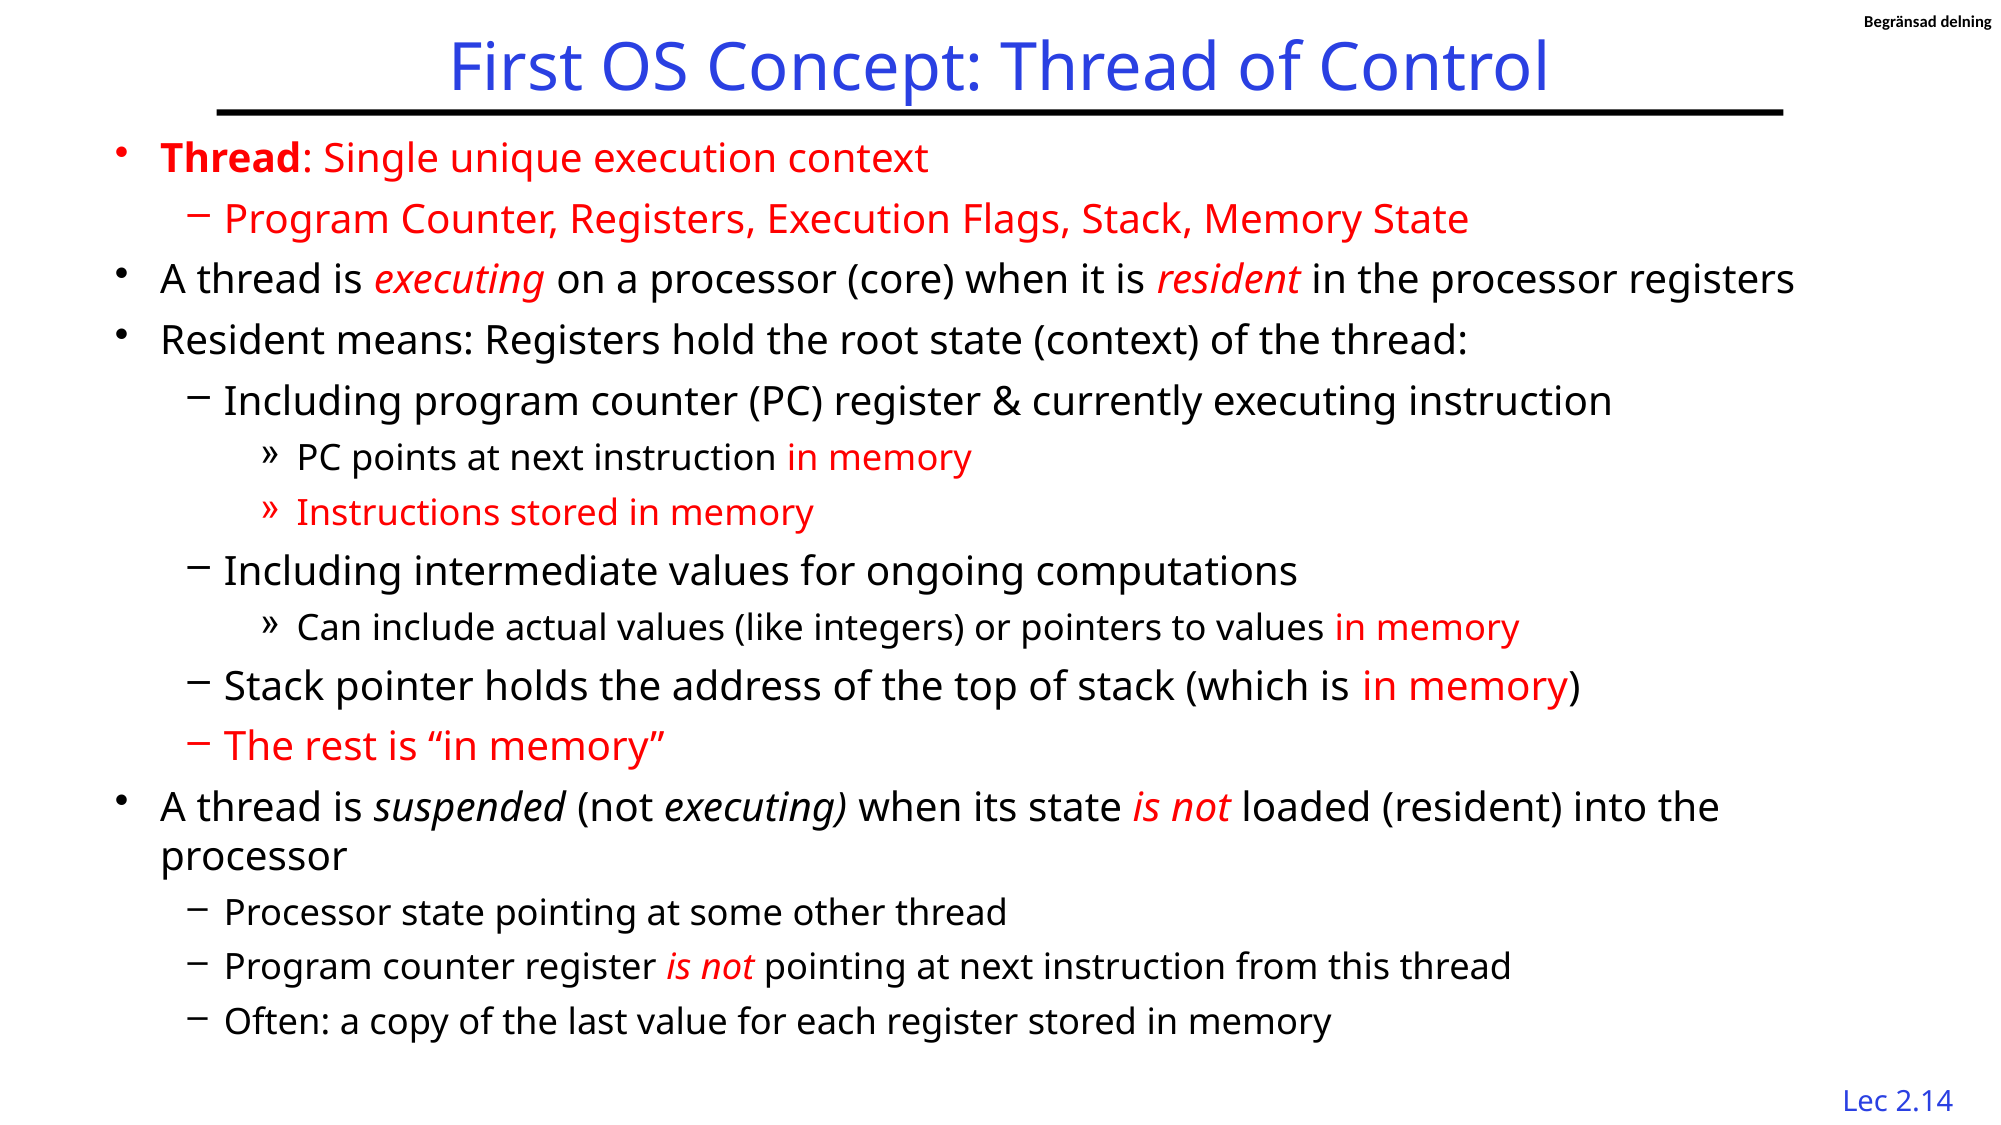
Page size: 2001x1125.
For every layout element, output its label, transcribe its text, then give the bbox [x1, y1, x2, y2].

list Thread: Single unique execution context Program Counter, Registers, Execution Flags, Stack, Memory State A thread is executing on a processor (core) when it is resident in the processor registers Resident means: Registers hold the root state (context) of the thread: Including program counter (PC) register & currently executing instruction PC points at next instruction in memory Instructions stored in memory Including intermediate values for ongoing computations Can include actual values (like integers) or pointers to values in memory Stack pointer holds the address of the top of stack (which is in memory) The rest is “in memory” A thread is suspended (not executing) when its state is not loaded (resident) into the processor Processor state pointing at some other thread Program counter register is not pointing at next instruction from this thread Often: a copy of the last value for each register stored in memory [99, 125, 1813, 1075]
title First OS Concept: Thread of Control [216, 24, 1784, 113]
